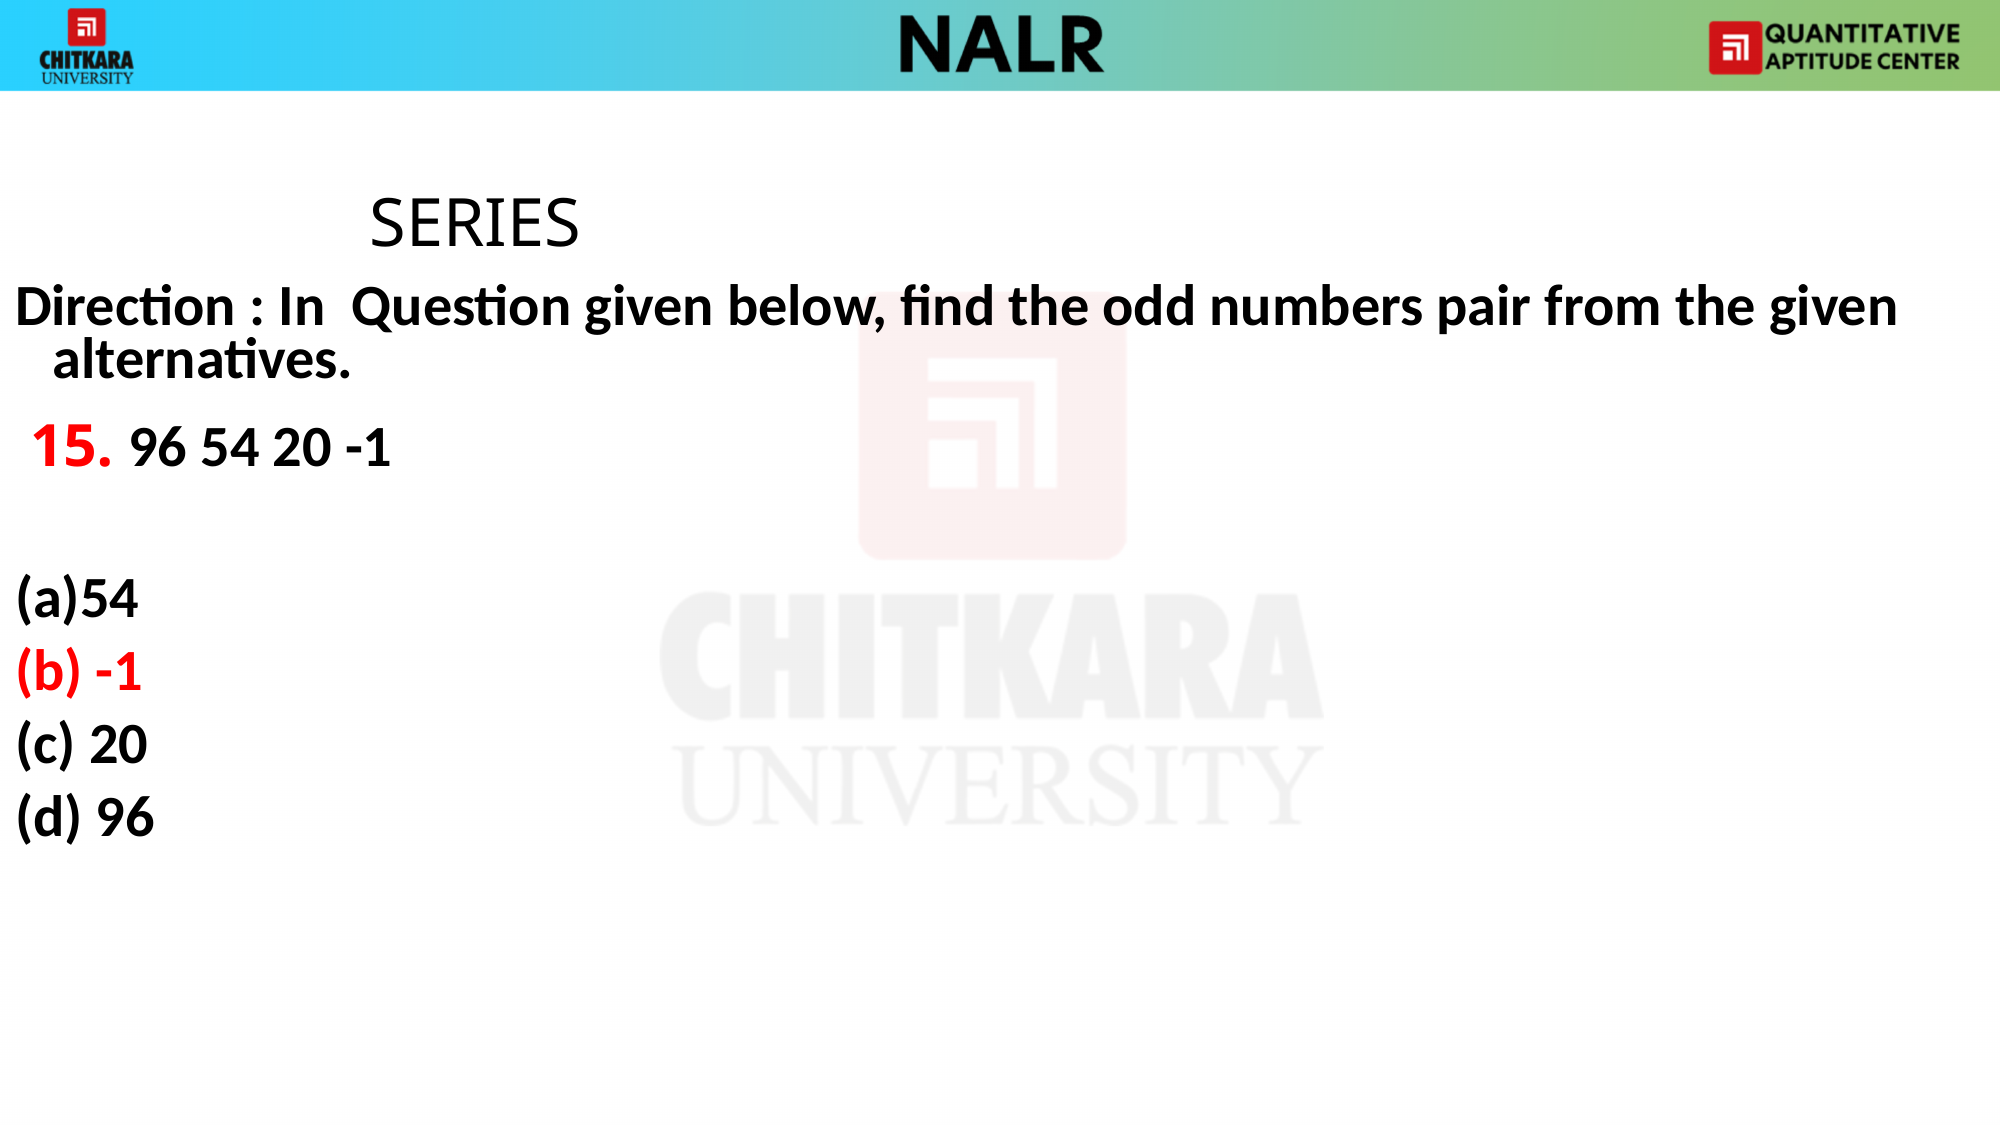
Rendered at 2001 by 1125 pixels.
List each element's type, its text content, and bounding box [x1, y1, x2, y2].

list SERIES Direction : In Question given below, find the odd numbers pair from the given alternatives. 15. 96 54 20 -1 54 (b) -1 (c) 20 (d) 96 [0, 173, 1925, 1051]
picture [0, 0, 2000, 1125]
